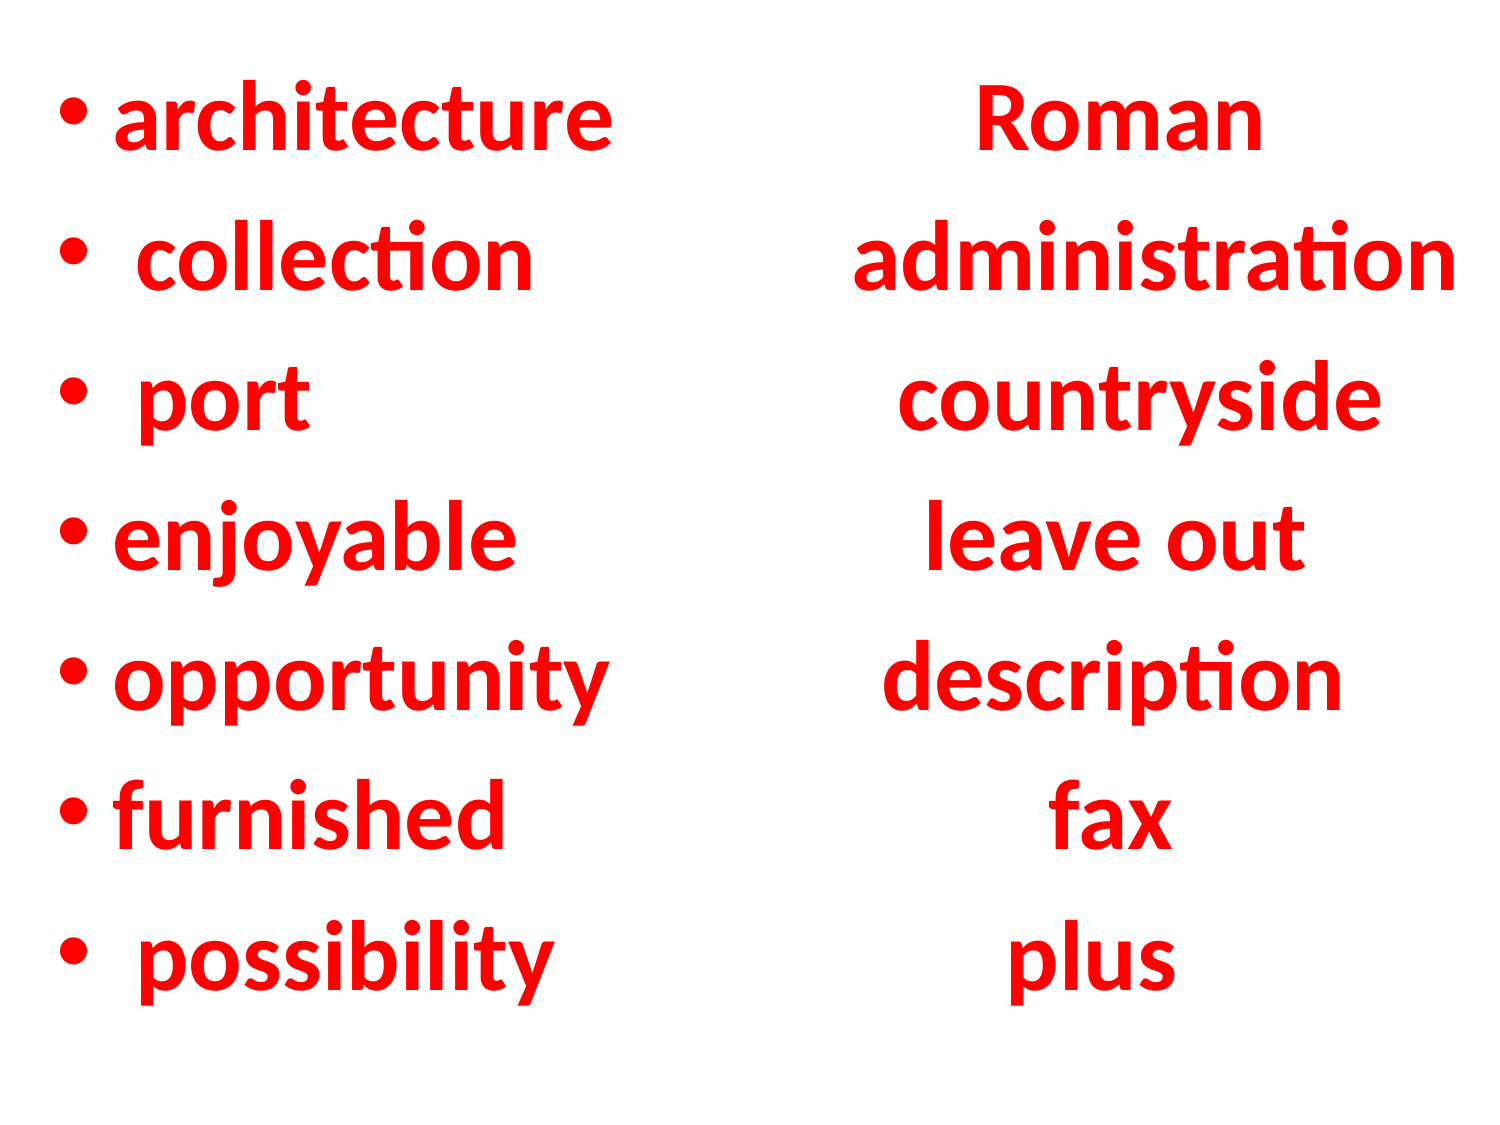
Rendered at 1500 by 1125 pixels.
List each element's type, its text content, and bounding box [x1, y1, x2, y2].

list architecture Roman collection administration port countryside enjoyable leave out opportunity description furnished fax possibility plus [41, 42, 1500, 1083]
